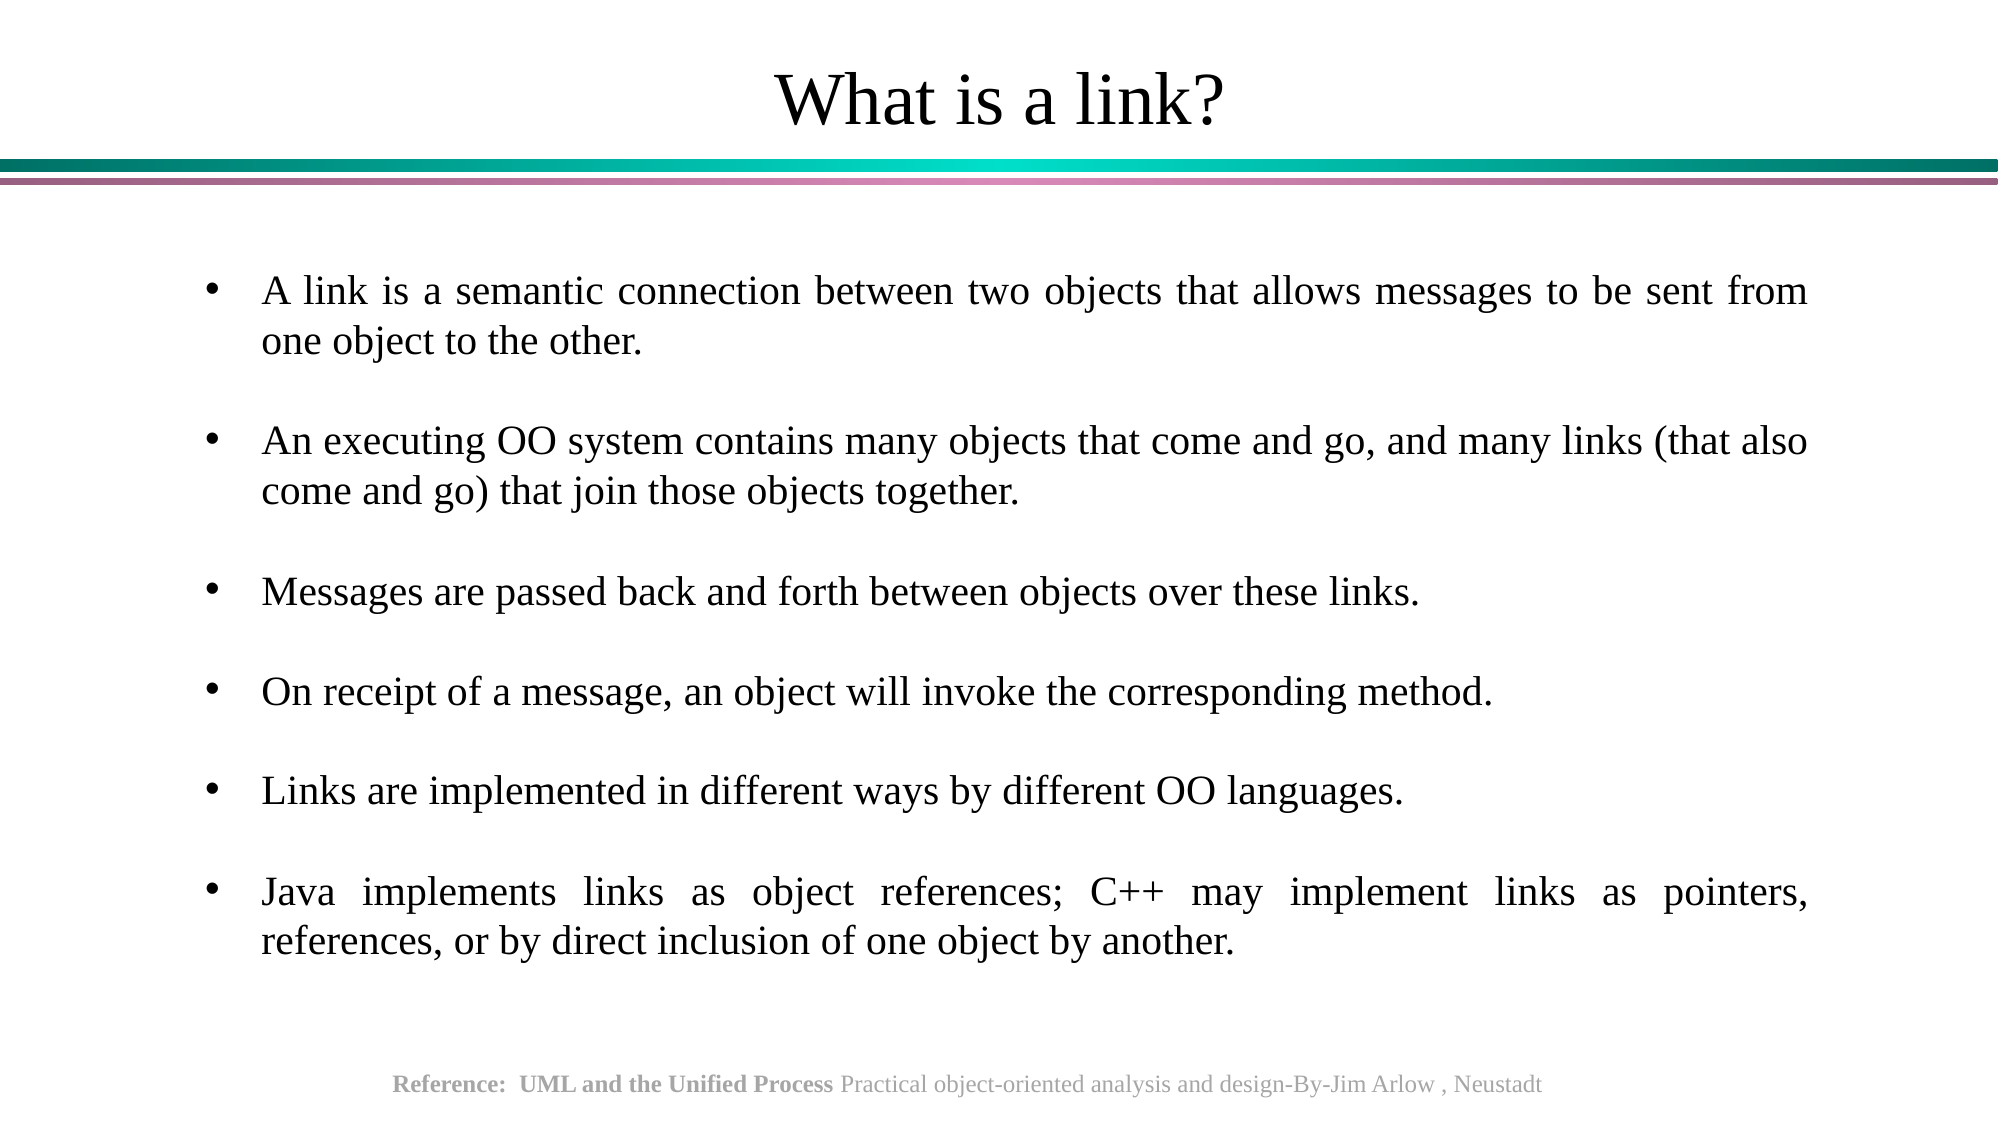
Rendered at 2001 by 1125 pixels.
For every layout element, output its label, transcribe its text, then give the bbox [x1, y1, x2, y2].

text_box A link is a semantic connection between two objects that allows messages to be sent from one object to the other. An executing OO system contains many objects that come and go, and many links (that also come and go) that join those objects together. Messages are passed back and forth between objects over these links. On receipt of a message, an object will invoke the corresponding method. Links are implemented in different ways by different OO languages. Java implements links as object references; C++ may implement links as pointers, references, or by direct inclusion of one object by another. [190, 255, 1825, 971]
title What is a link? [33, 49, 1967, 151]
text_box Reference: UML and the Unified Process Practical object-oriented analysis and design-By-Jim Arlow , Neustadt [377, 1059, 1623, 1105]
